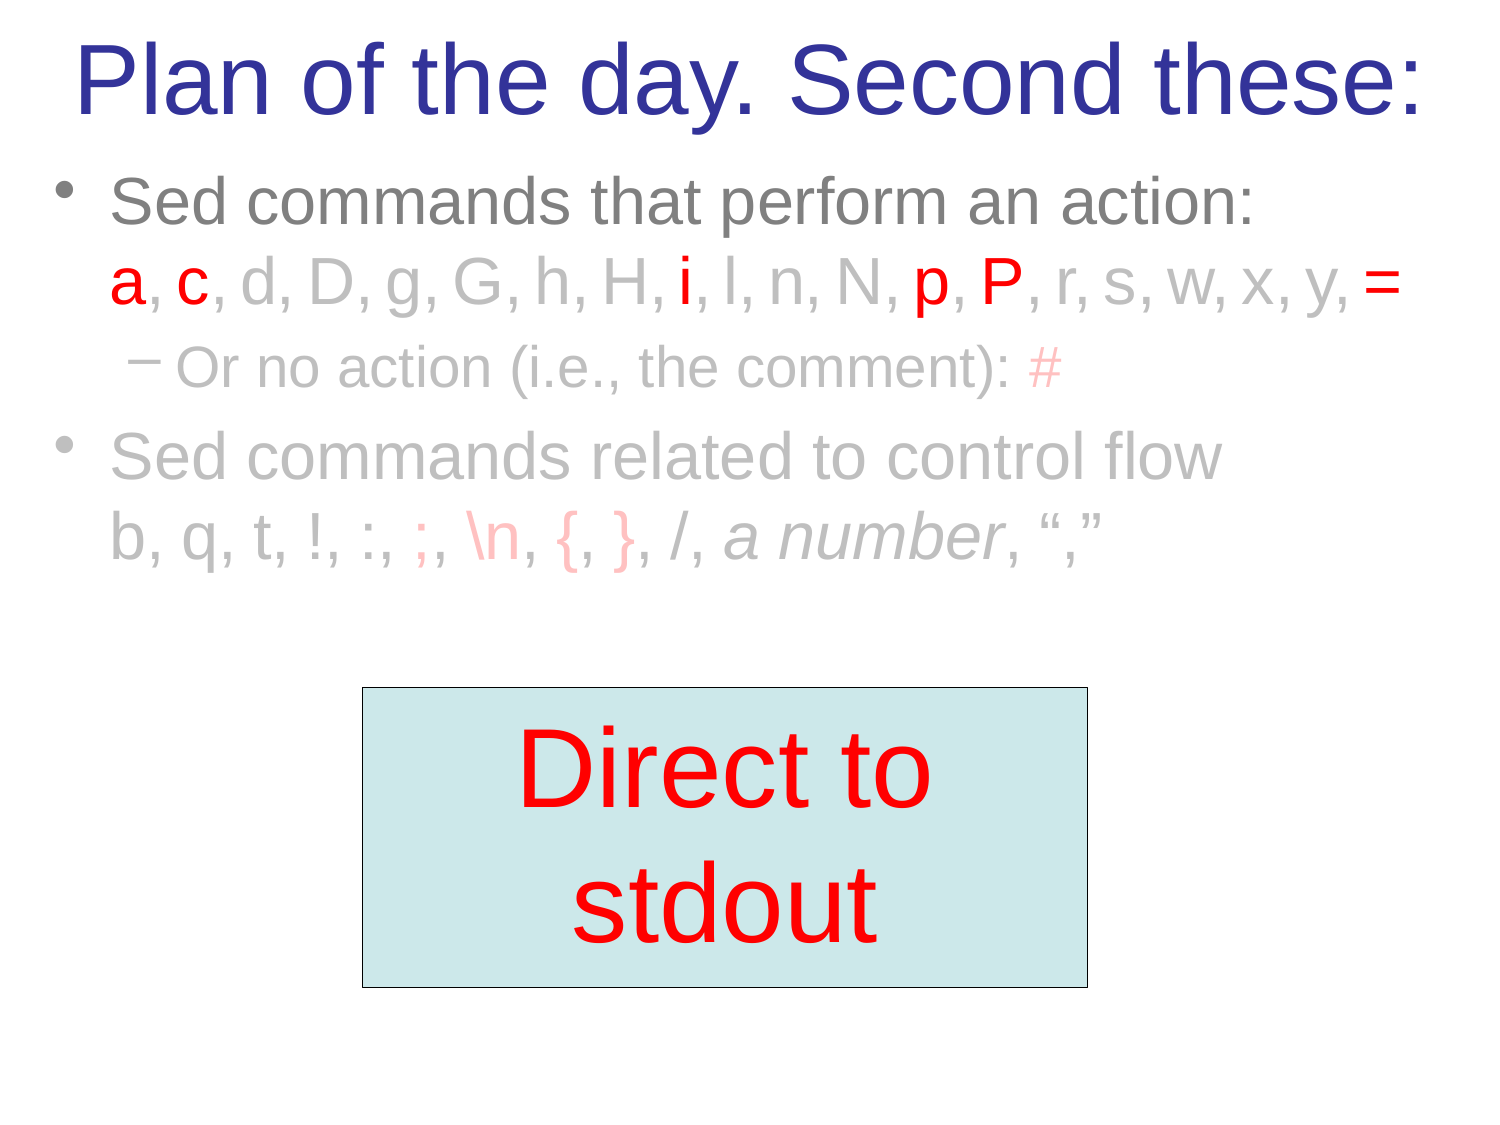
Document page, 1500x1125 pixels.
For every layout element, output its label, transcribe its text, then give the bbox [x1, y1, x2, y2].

list Sed commands that perform an action: a, c, d, D, g, G, h, H, i, l, n, N, p, P, r, s, w, x, y, = Or no action (i.e., the comment): # Sed commands related to control flow b, q, t, !, :, ;, \n, {, }, /, a number, “,” [38, 149, 1463, 1125]
text_box Direct to stdout [362, 687, 1088, 988]
title Plan of the day. Second these: [37, 0, 1463, 151]
